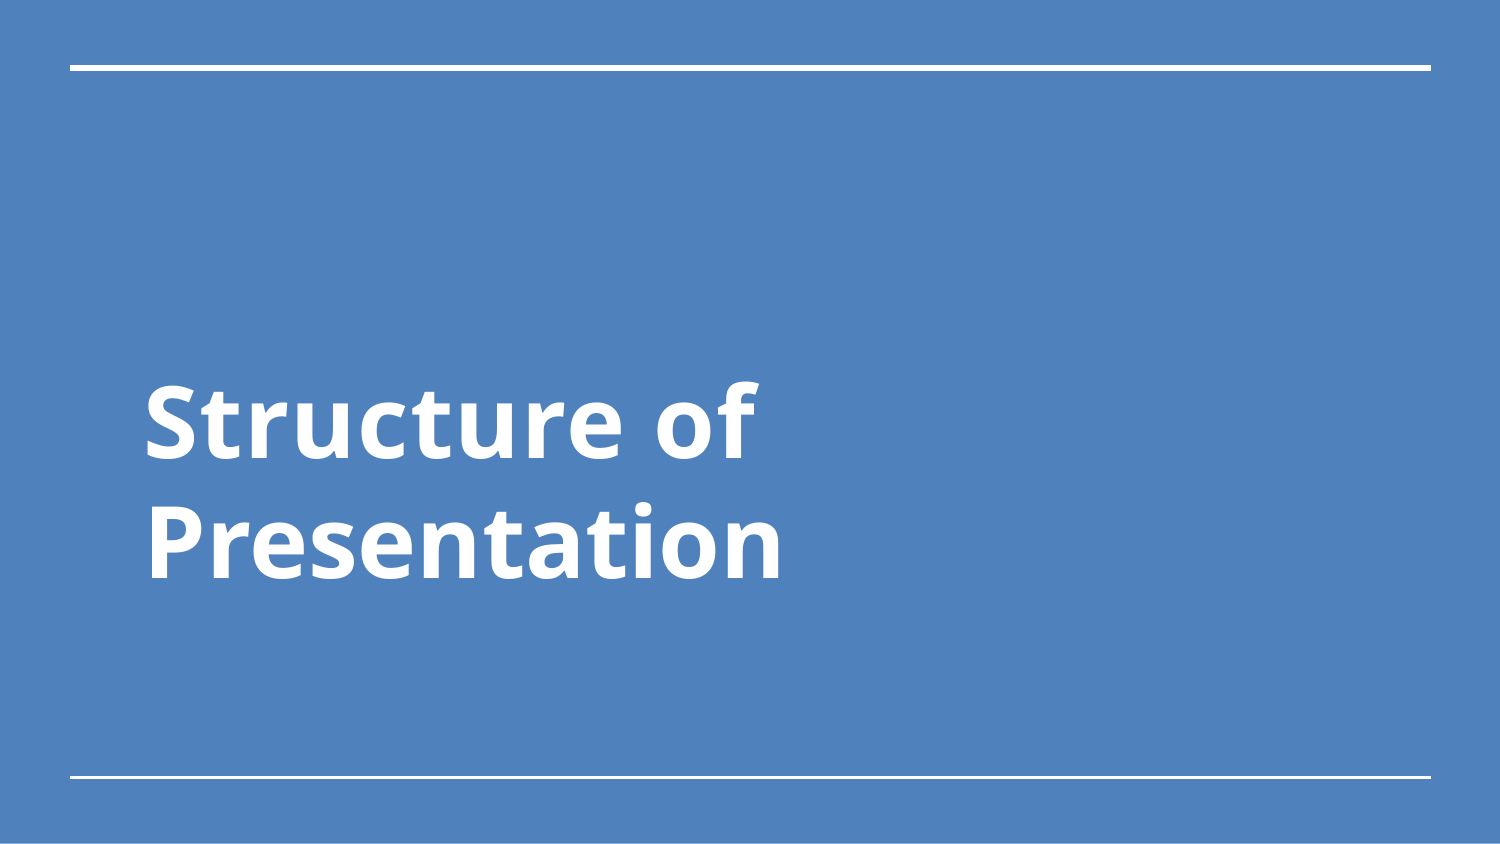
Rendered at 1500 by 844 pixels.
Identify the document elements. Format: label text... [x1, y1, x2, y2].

title Structure of Presentation [141, 356, 1353, 599]
text_box [0, 0, 1500, 844]
